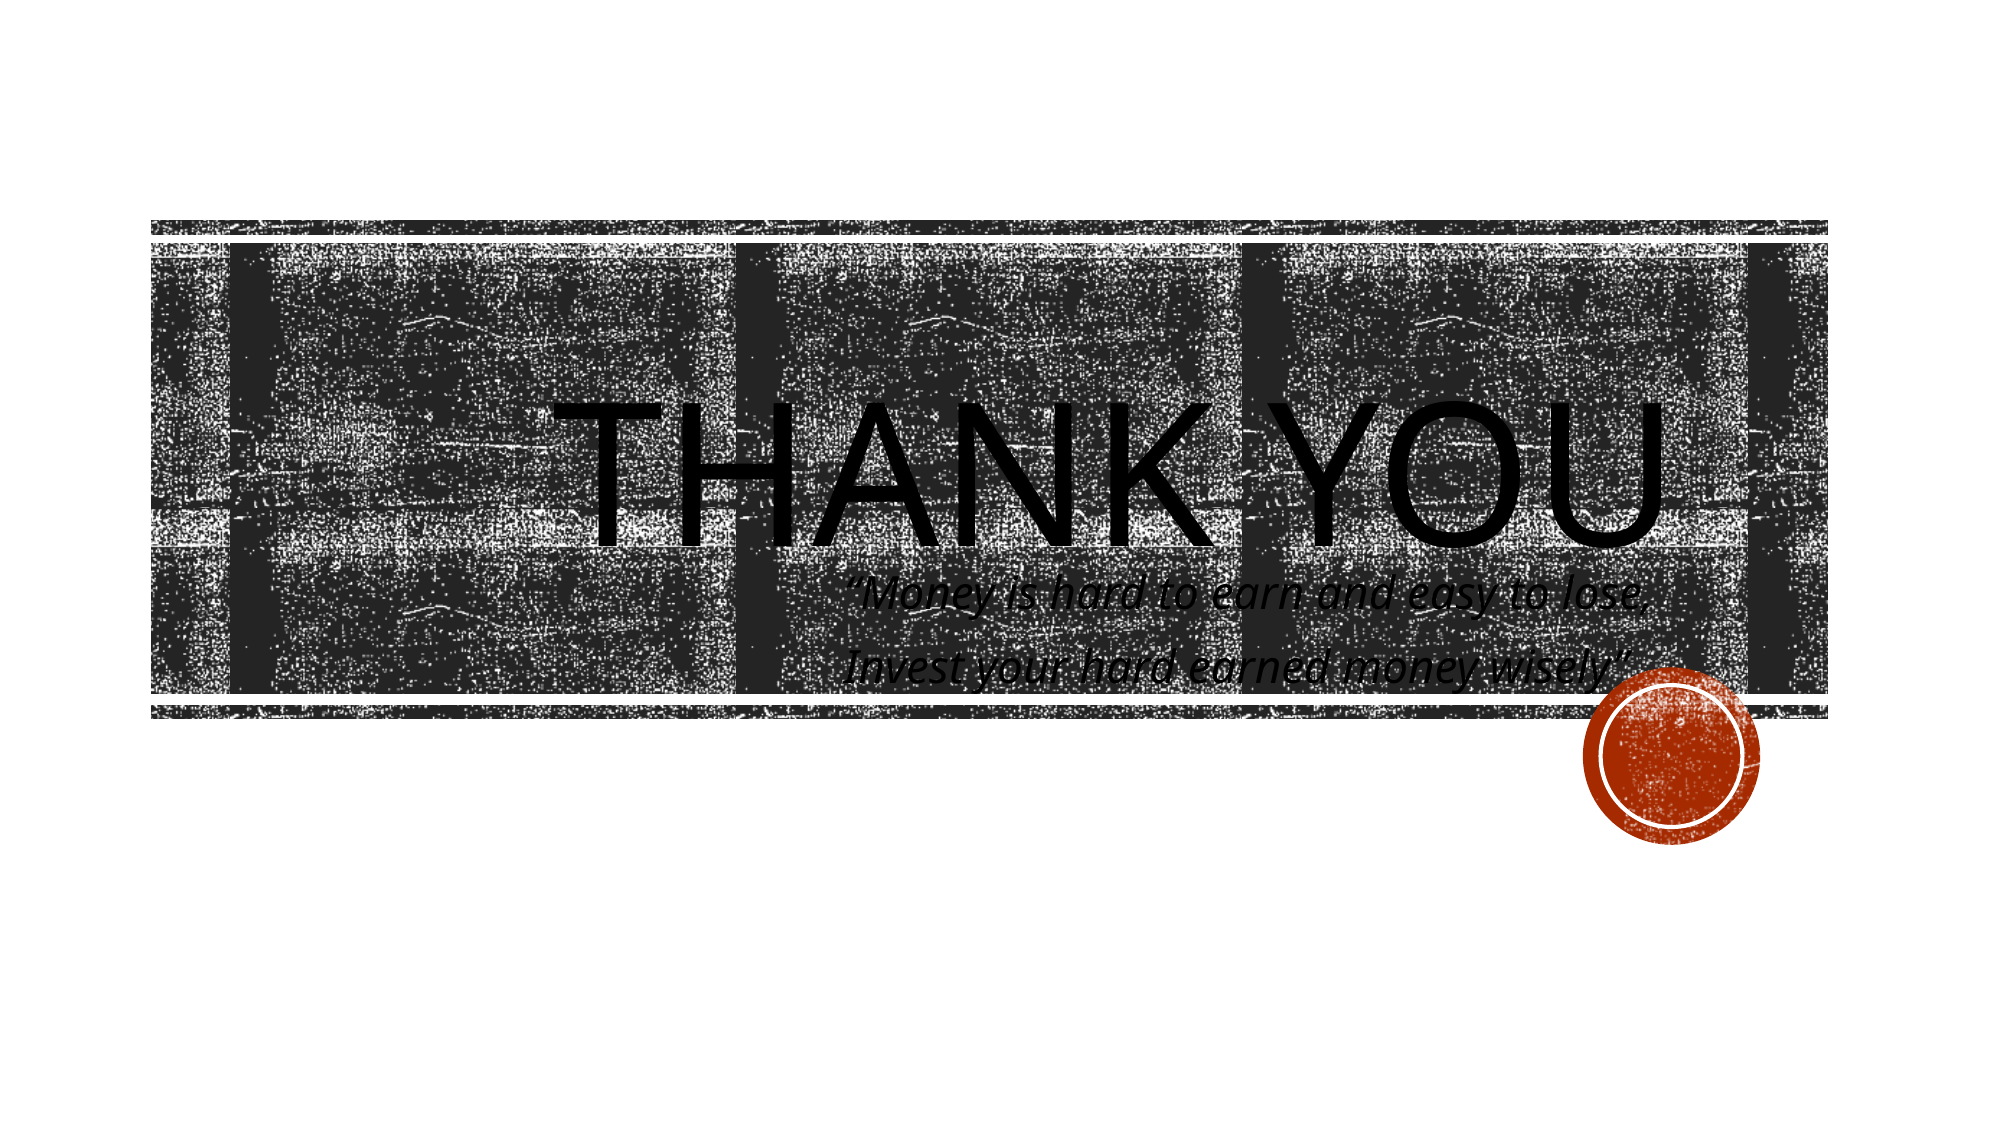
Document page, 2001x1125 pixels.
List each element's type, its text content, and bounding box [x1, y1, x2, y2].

title Thank you [537, 239, 2000, 738]
subtitle “Money is hard to earn and easy to lose, Invest your hard earned money wisely” [829, 562, 2000, 738]
